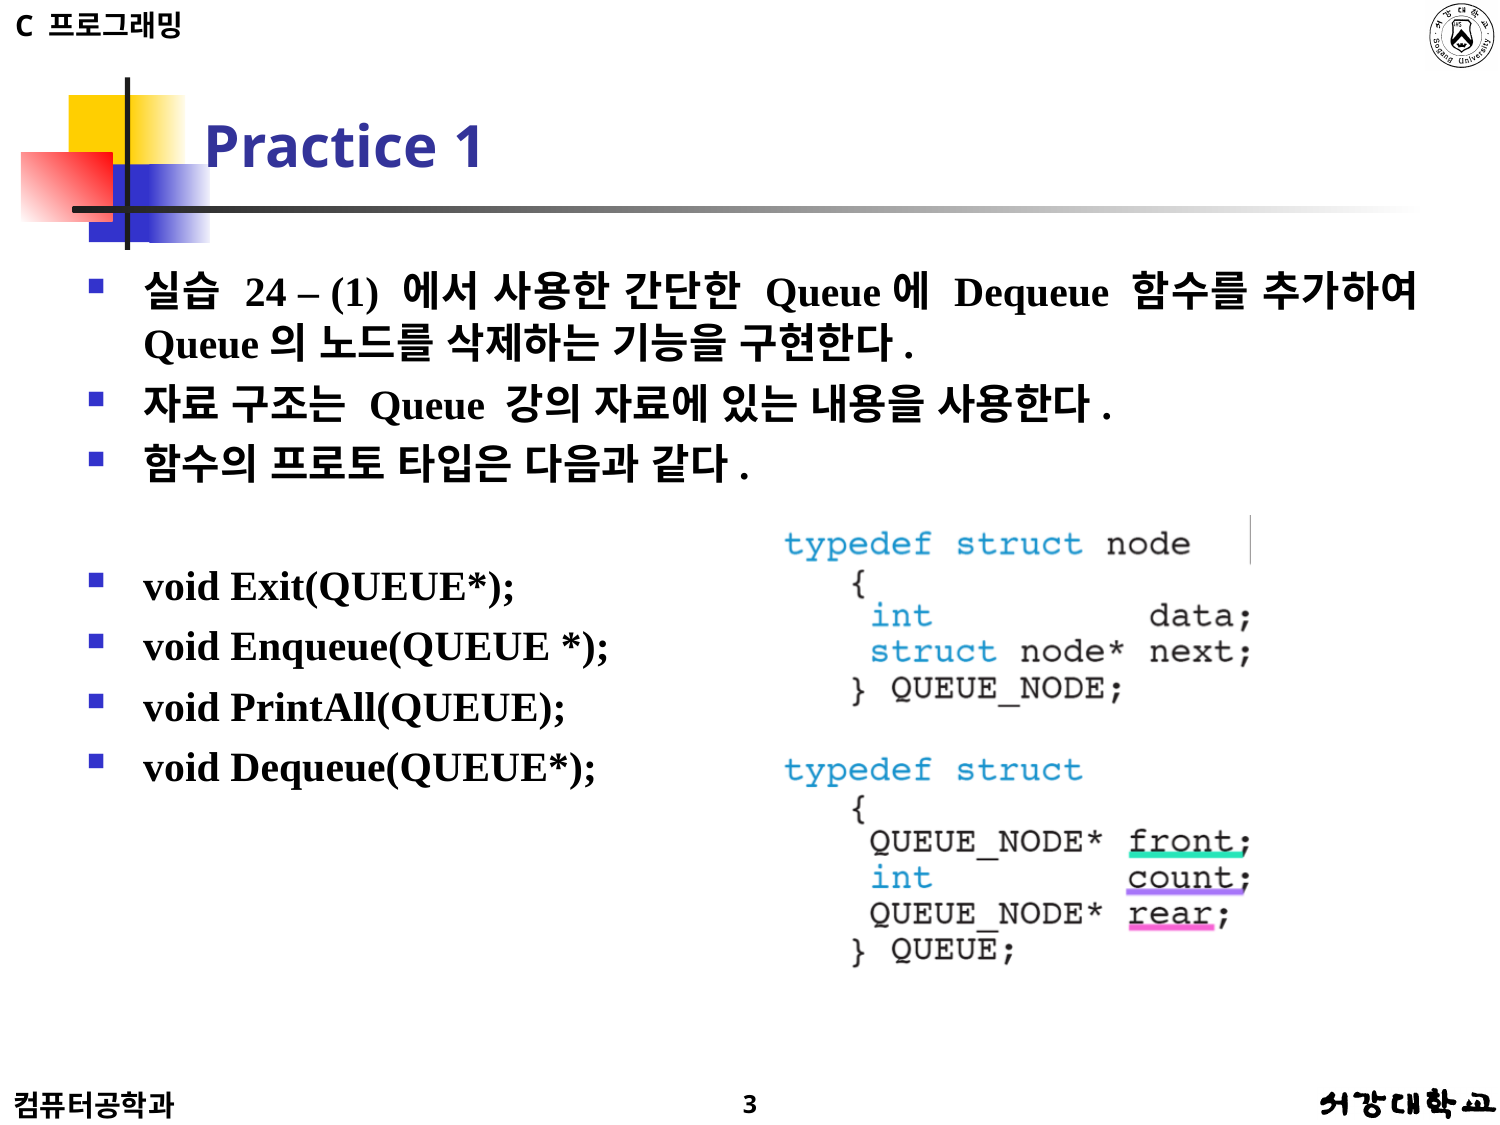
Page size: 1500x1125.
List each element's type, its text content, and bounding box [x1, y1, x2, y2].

picture [773, 514, 1251, 985]
slide_number 3 [680, 1086, 819, 1125]
title Practice 1 [188, 101, 1438, 188]
picture [1425, 0, 1498, 71]
picture [1317, 1087, 1498, 1120]
list 실습 24 – (1) 에서 사용한 간단한 Queue에 Dequeue 함수를 추가하여 Queue의 노드를 삭제하는 기능을 구현한다. 자료 구조는 Queue 강의 자료에 있는 내용을 사용한다. 함수의 프로토 타입은 다음과 같다. void Exit(QUEUE*); void Enqueue(QUEUE *); void PrintAll(QUEUE); void Dequeue(QUEUE*); [71, 255, 1435, 1044]
